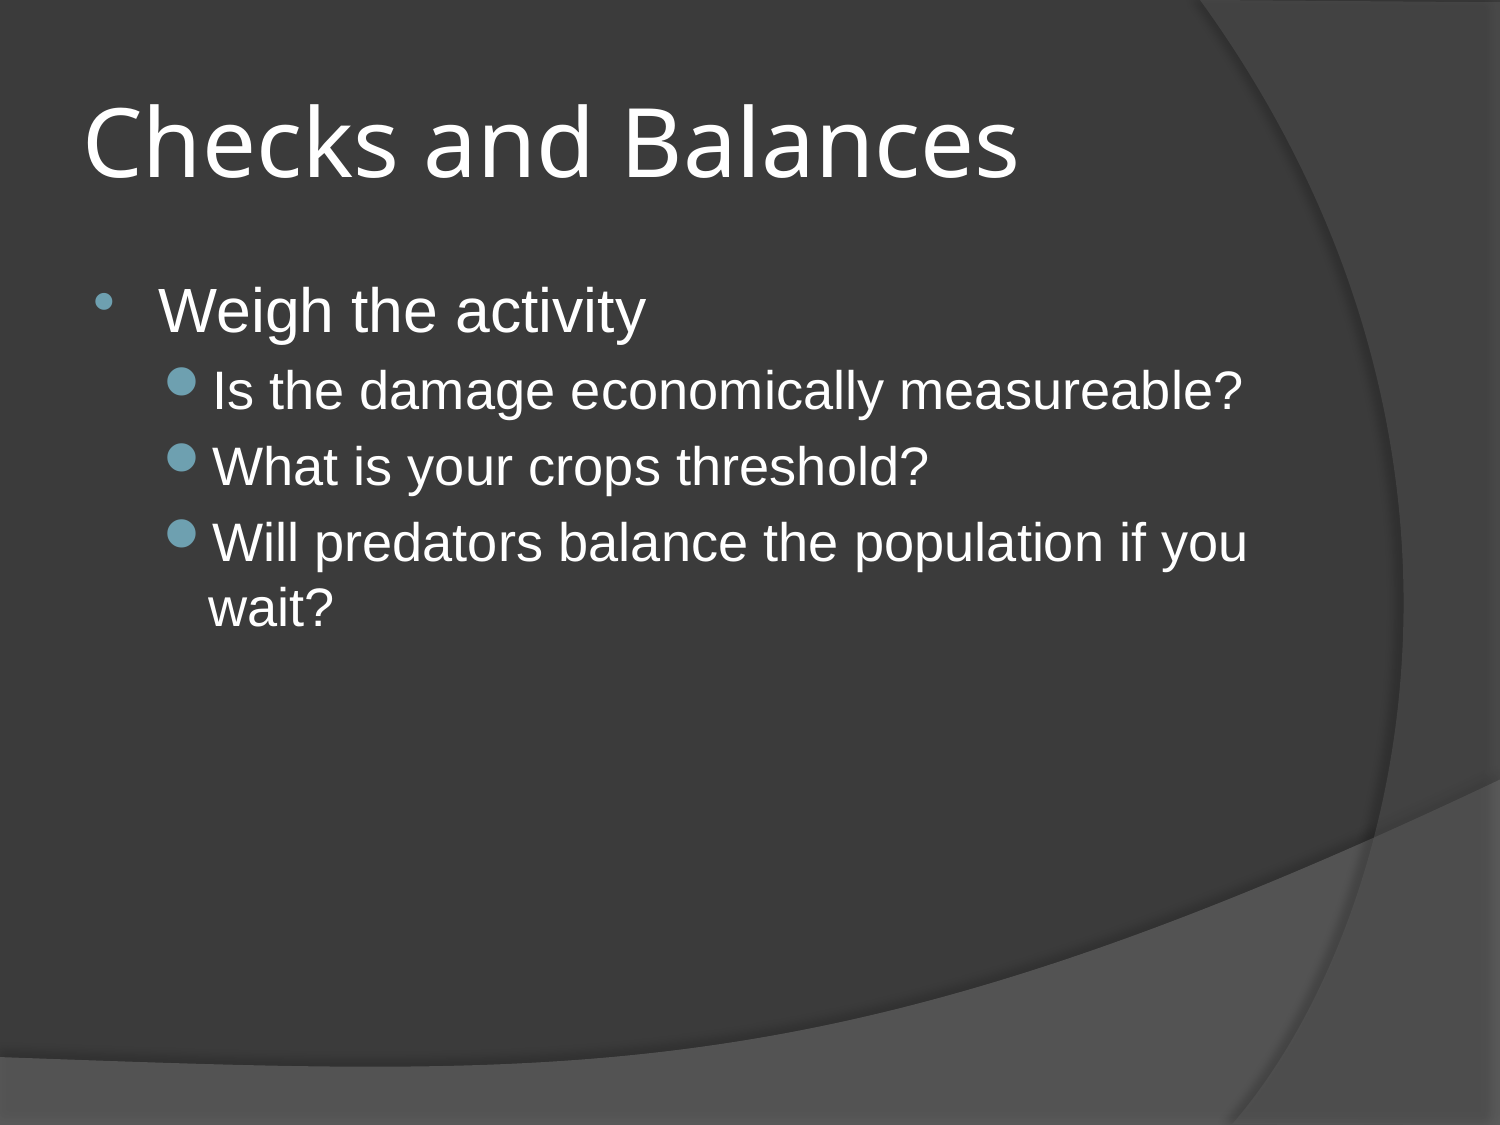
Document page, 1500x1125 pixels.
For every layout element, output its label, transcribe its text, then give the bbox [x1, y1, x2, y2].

title Checks and Balances [75, 45, 1300, 233]
list Weigh the activity Is the damage economically measureable? What is your crops threshold? Will predators balance the population if you wait? [75, 262, 1300, 1005]
